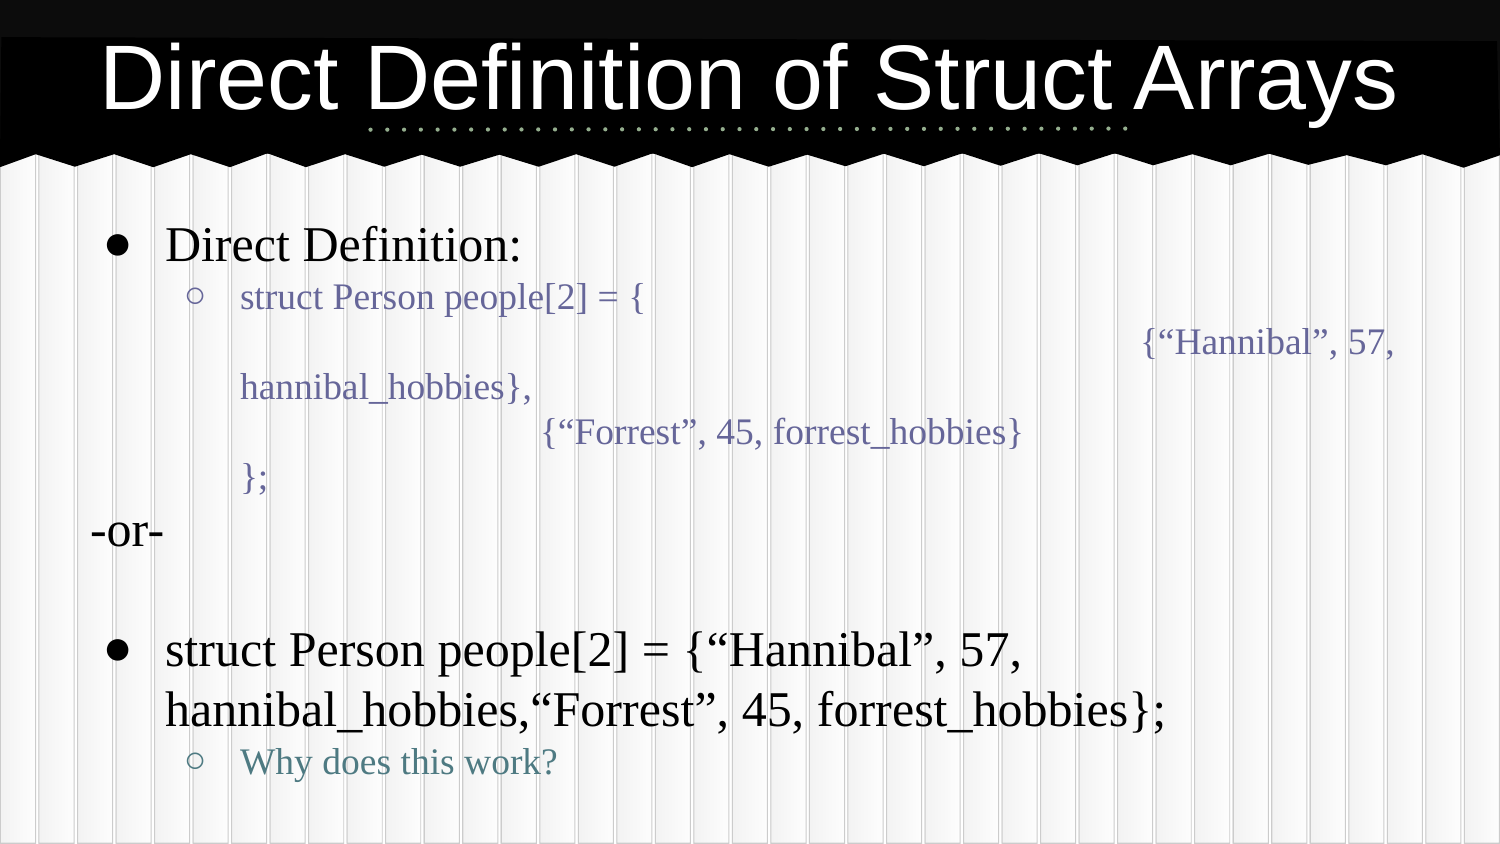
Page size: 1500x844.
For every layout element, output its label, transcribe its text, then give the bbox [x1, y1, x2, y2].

title Direct Definition of Struct Arrays [75, 2, 1425, 143]
list Direct Definition: struct Person people[2] = { {“Hannibal”, 57, hannibal_hobbies}, {“Forrest”, 45, forrest_hobbies} }; -or- struct Person people[2] = {“Hannibal”, 57, hannibal_hobbies,“Forrest”, 45, forrest_hobbies}; Why does this work? [75, 196, 1425, 793]
